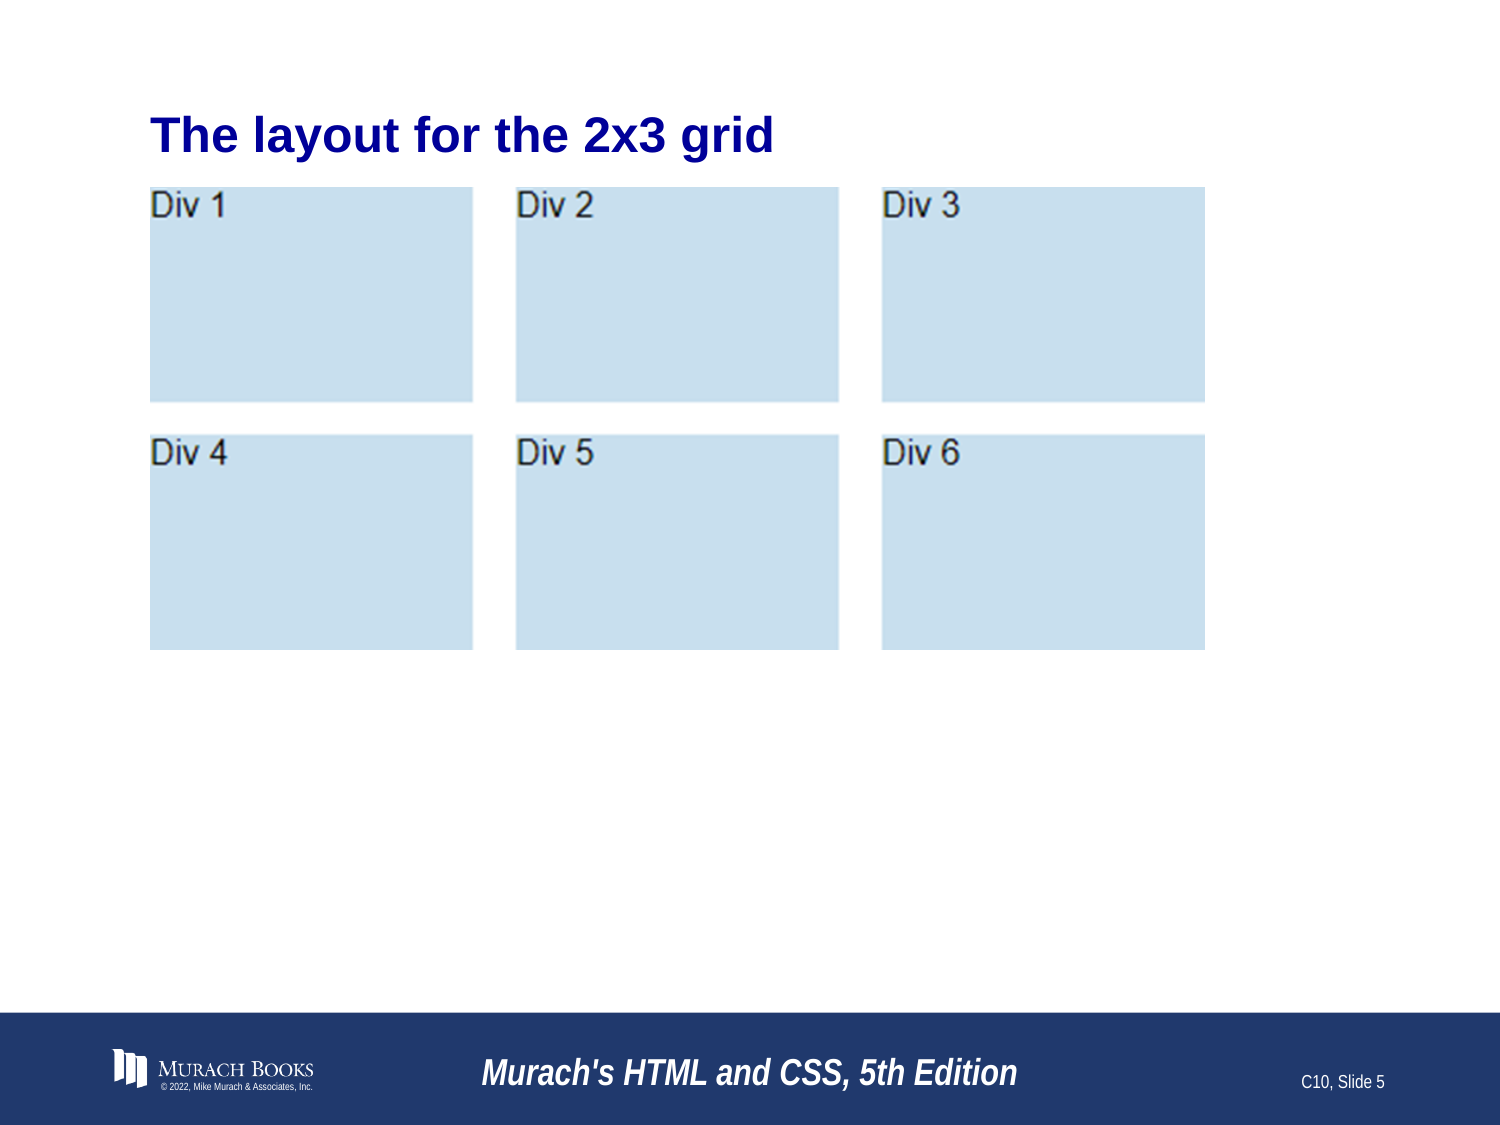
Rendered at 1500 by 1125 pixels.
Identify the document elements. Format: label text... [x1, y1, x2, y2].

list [149, 187, 1205, 651]
slide_number Murach's HTML and CSS, 5th Edition [463, 1025, 1050, 1100]
title The layout for the 2x3 grid [150, 102, 1350, 164]
slide_number C10, Slide 5 [1087, 1025, 1400, 1100]
footer © 2022, Mike Murach & Associates, Inc. [12, 1025, 463, 1100]
